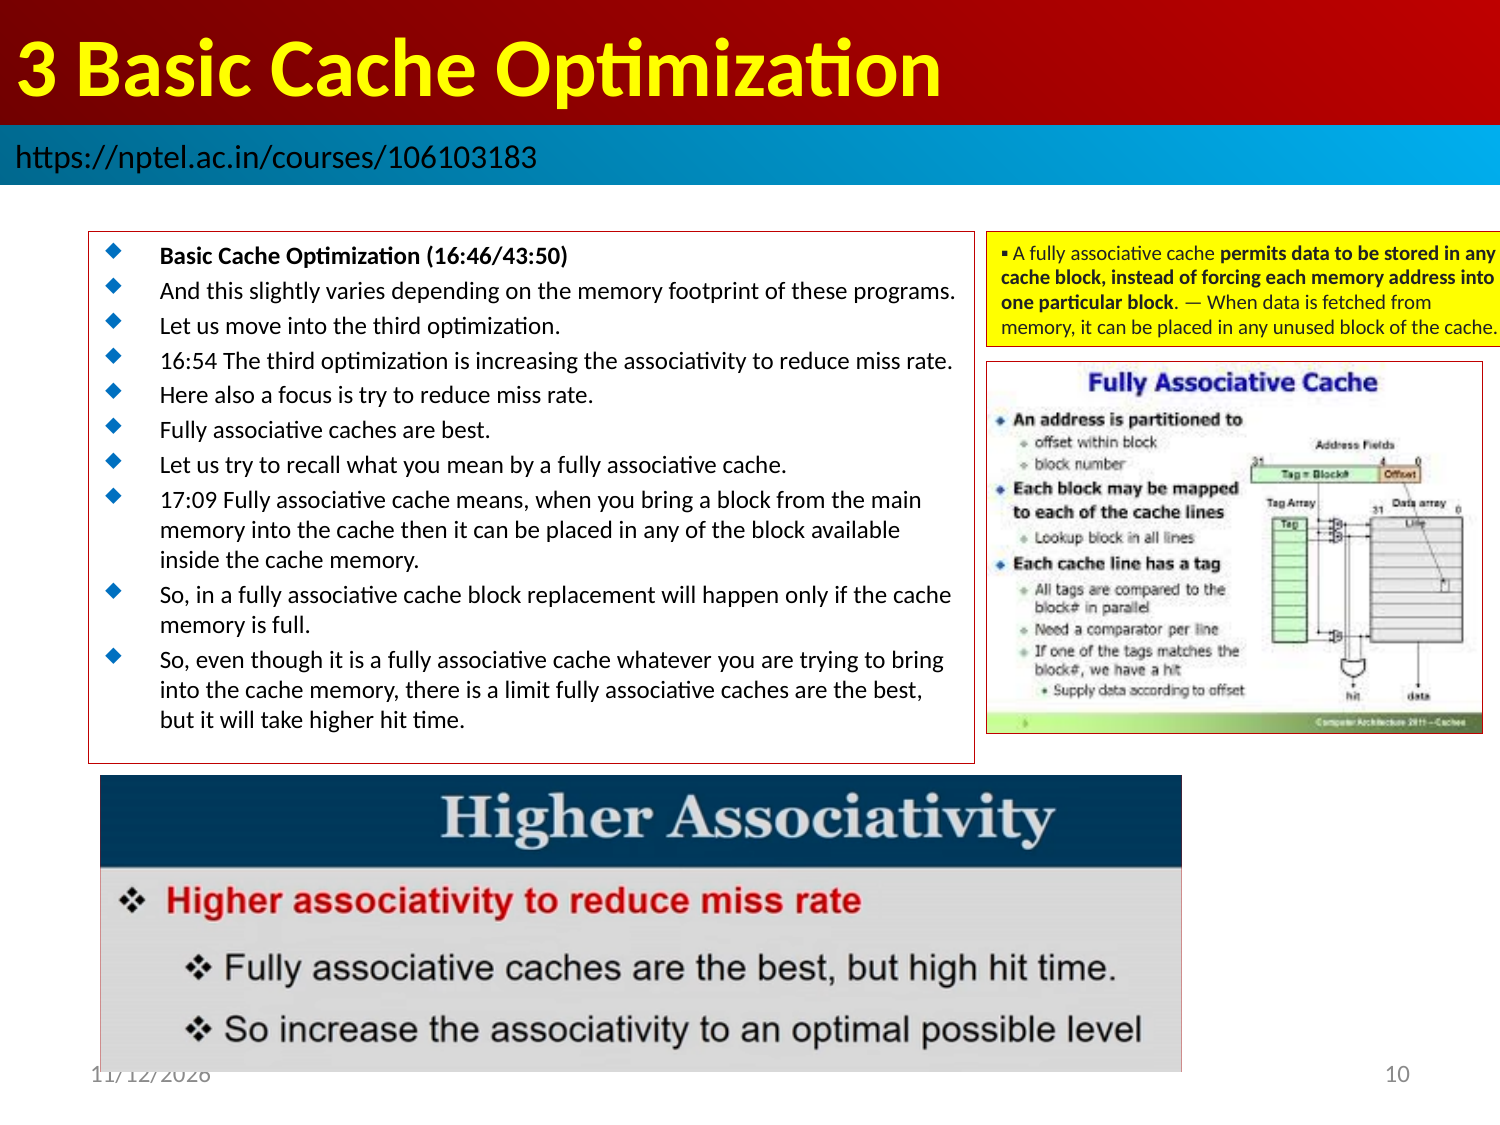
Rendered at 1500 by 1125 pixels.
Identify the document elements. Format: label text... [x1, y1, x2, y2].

picture [985, 361, 1483, 734]
text_box https://nptel.ac.in/courses/106103183 [0, 125, 1500, 185]
text_box ▪ A fully associative cache permits data to be stored in any cache block, instead of forcing each memory address into one particular block. — When data is fetched from memory, it can be placed in any unused block of the cache. [986, 231, 1500, 347]
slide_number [75, 1042, 425, 1103]
slide_number 10 [1074, 1042, 1425, 1103]
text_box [100, 774, 1182, 1073]
title 3 Basic Cache Optimization [0, 0, 1500, 125]
subtitle Basic Cache Optimization (16:46/43:50) And this slightly varies depending on the memory footprint of these programs. Let us move into the third optimization. 16:54 The third optimization is increasing the associativity to reduce miss rate. Here also a focus is try to reduce miss rate. Fully associative caches are best. Let us try to recall what you mean by a fully associative cache. 17:09 Fully associative cache means, when you bring a block from the main memory into the cache then it can be placed in any of the block available inside the cache memory. So, in a fully associative cache block replacement will happen only if the cache memory is full. So, even though it is a fully associative cache whatever you are trying to bring into the cache memory, there is a limit fully associative caches are the best, but it will take higher hit time. [88, 231, 975, 764]
